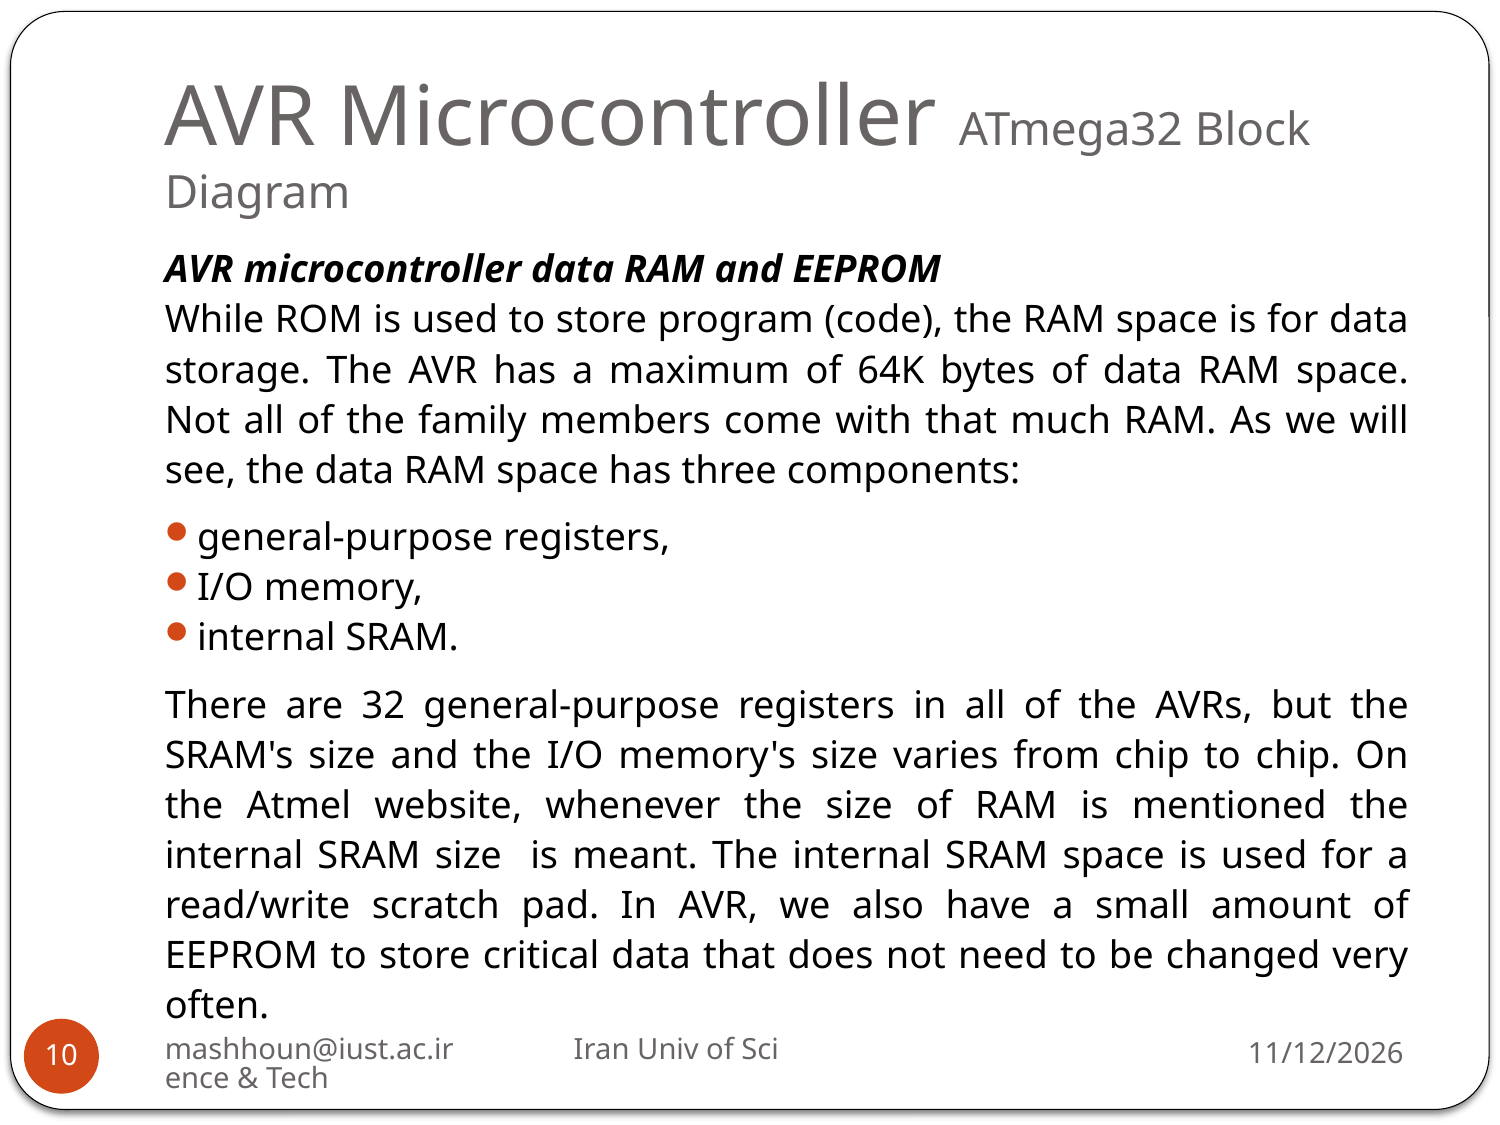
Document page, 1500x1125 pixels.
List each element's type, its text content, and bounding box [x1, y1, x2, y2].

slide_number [1012, 1015, 1419, 1094]
slide_number 10 [23, 1018, 99, 1094]
list AVR microcontroller data RAM and EEPROM While ROM is used to store program (code), the RAM space is for data storage. The AVR has a maximum of 64K bytes of data RAM space. Not all of the family members come with that much RAM. As we will see, the data RAM space has three components: general-purpose registers, I/O memory, internal SRAM. There are 32 general-purpose registers in all of the AVRs, but the SRAM's size and the I/O memory's size varies from chip to chip. On the Atmel website, whenever the size of RAM is mentioned the internal SRAM size is meant. The internal SRAM space is used for a read/write scratch pad. In AVR, we also have a small amount of EEPROM to store critical data that does not need to be changed very often. [150, 237, 1425, 1043]
title AVR Microcontroller ATmega32 Block Diagram [150, 45, 1425, 233]
footer mashhoun@iust.ac.ir Iran Univ of Science & Tech [150, 1012, 800, 1088]
